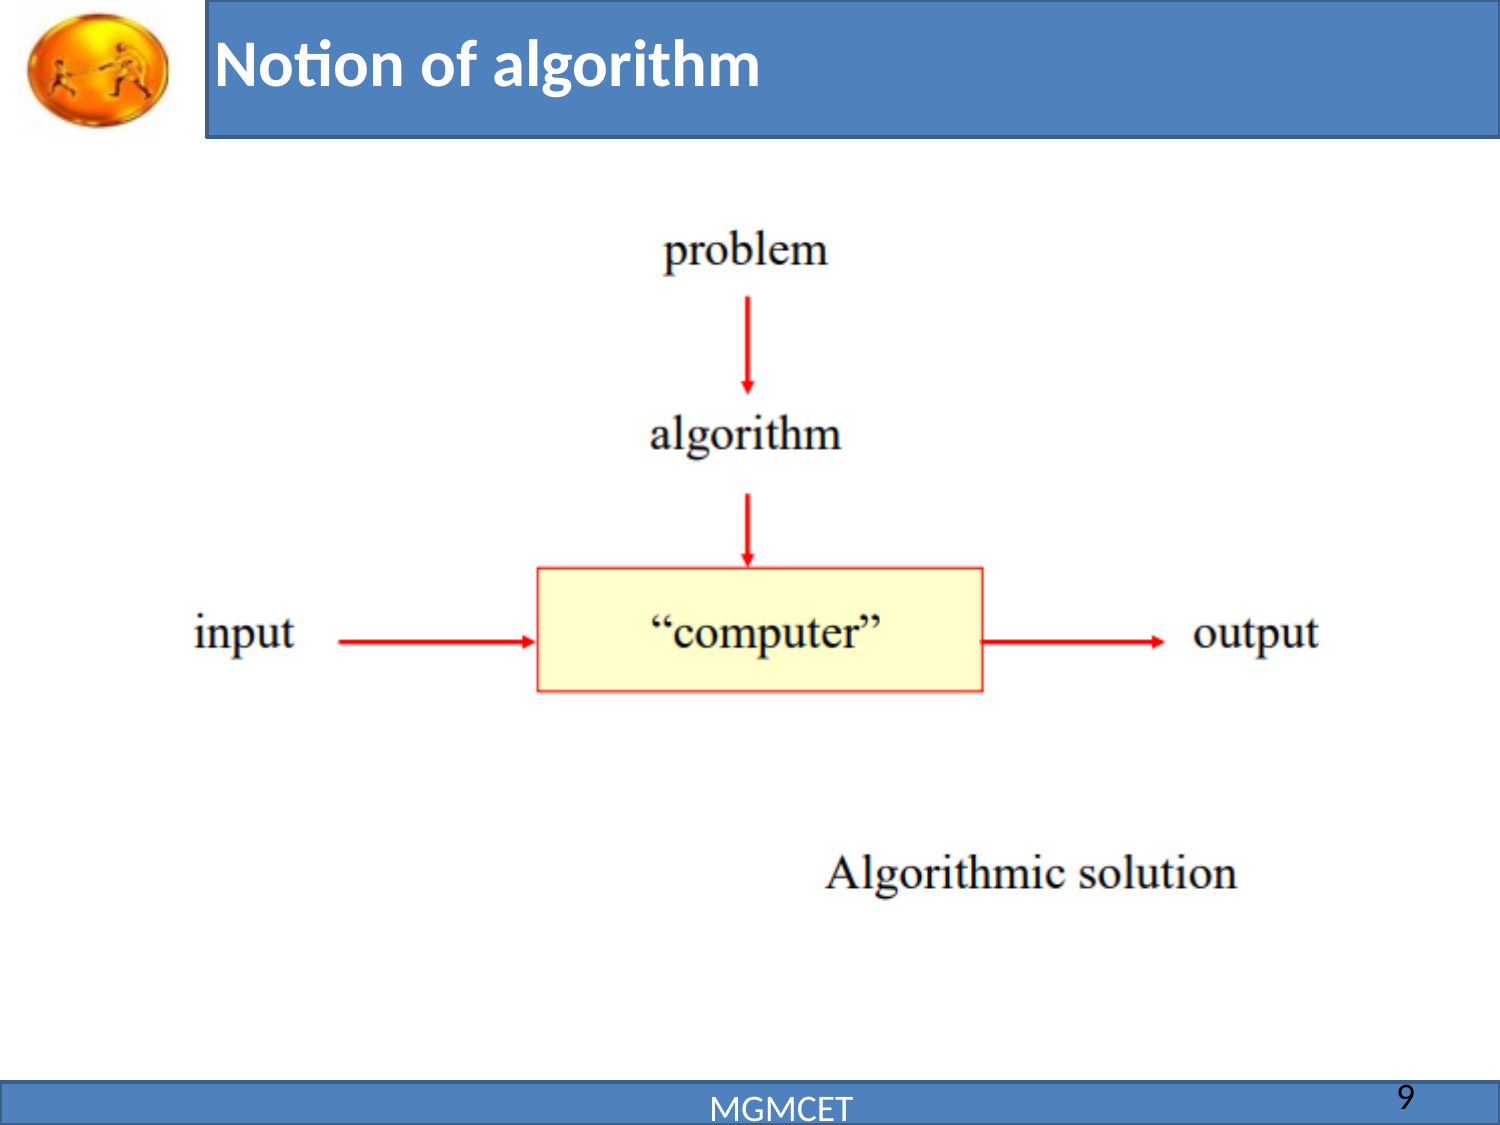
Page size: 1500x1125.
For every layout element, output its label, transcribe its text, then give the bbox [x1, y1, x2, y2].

text_box MGMCET [587, 1076, 975, 1125]
title Notion of algorithm [200, 12, 1500, 200]
picture [112, 199, 1343, 930]
text_box 9 [1381, 1064, 1500, 1125]
picture [17, 4, 180, 138]
